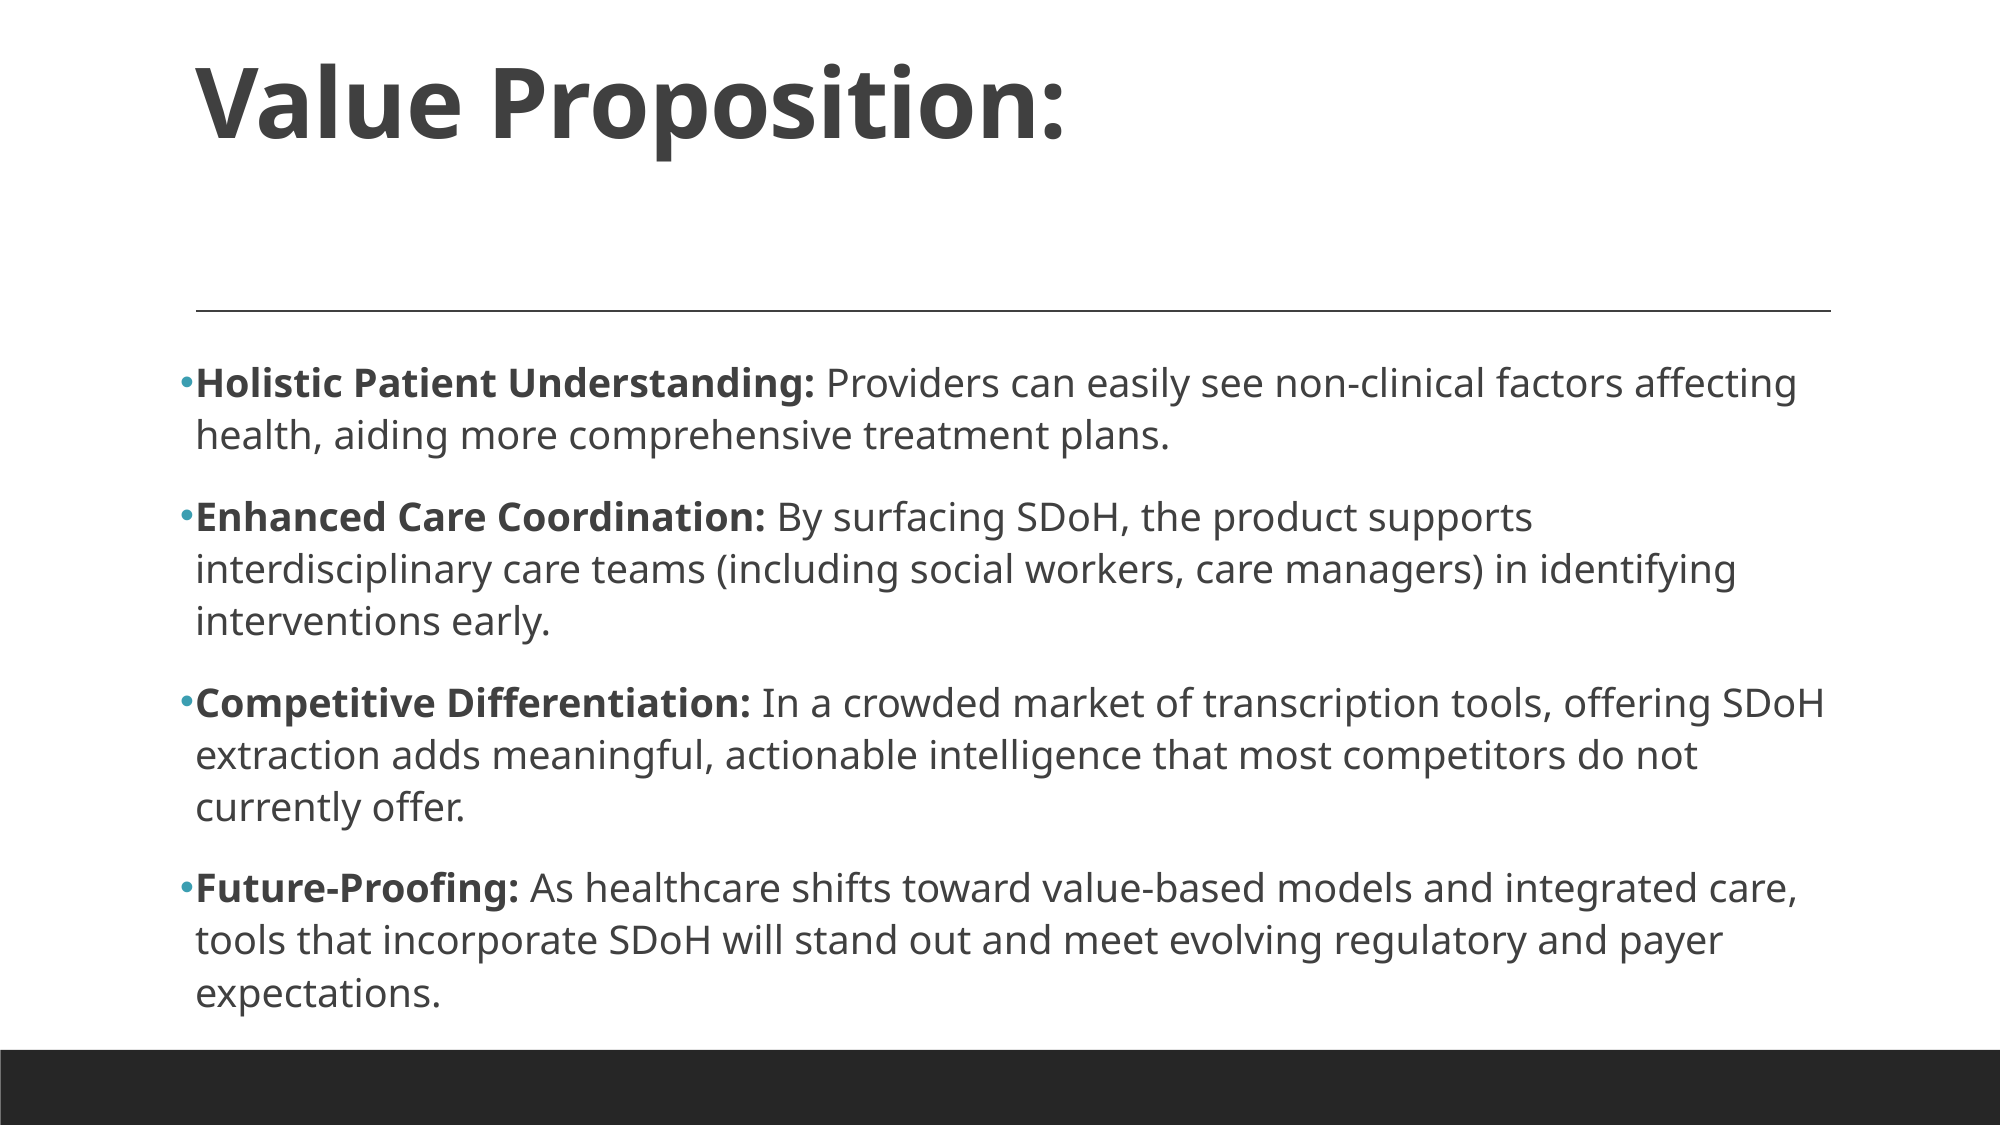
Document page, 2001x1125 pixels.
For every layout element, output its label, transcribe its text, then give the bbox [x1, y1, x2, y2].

title Value Proposition: [180, 47, 1830, 285]
list Holistic Patient Understanding: Providers can easily see non-clinical factors affecting health, aiding more comprehensive treatment plans. Enhanced Care Coordination: By surfacing SDoH, the product supports interdisciplinary care teams (including social workers, care managers) in identifying interventions early. Competitive Differentiation: In a crowded market of transcription tools, offering SDoH extraction adds meaningful, actionable intelligence that most competitors do not currently offer. Future-Proofing: As healthcare shifts toward value-based models and integrated care, tools that incorporate SDoH will stand out and meet evolving regulatory and payer expectations. [180, 345, 1830, 963]
